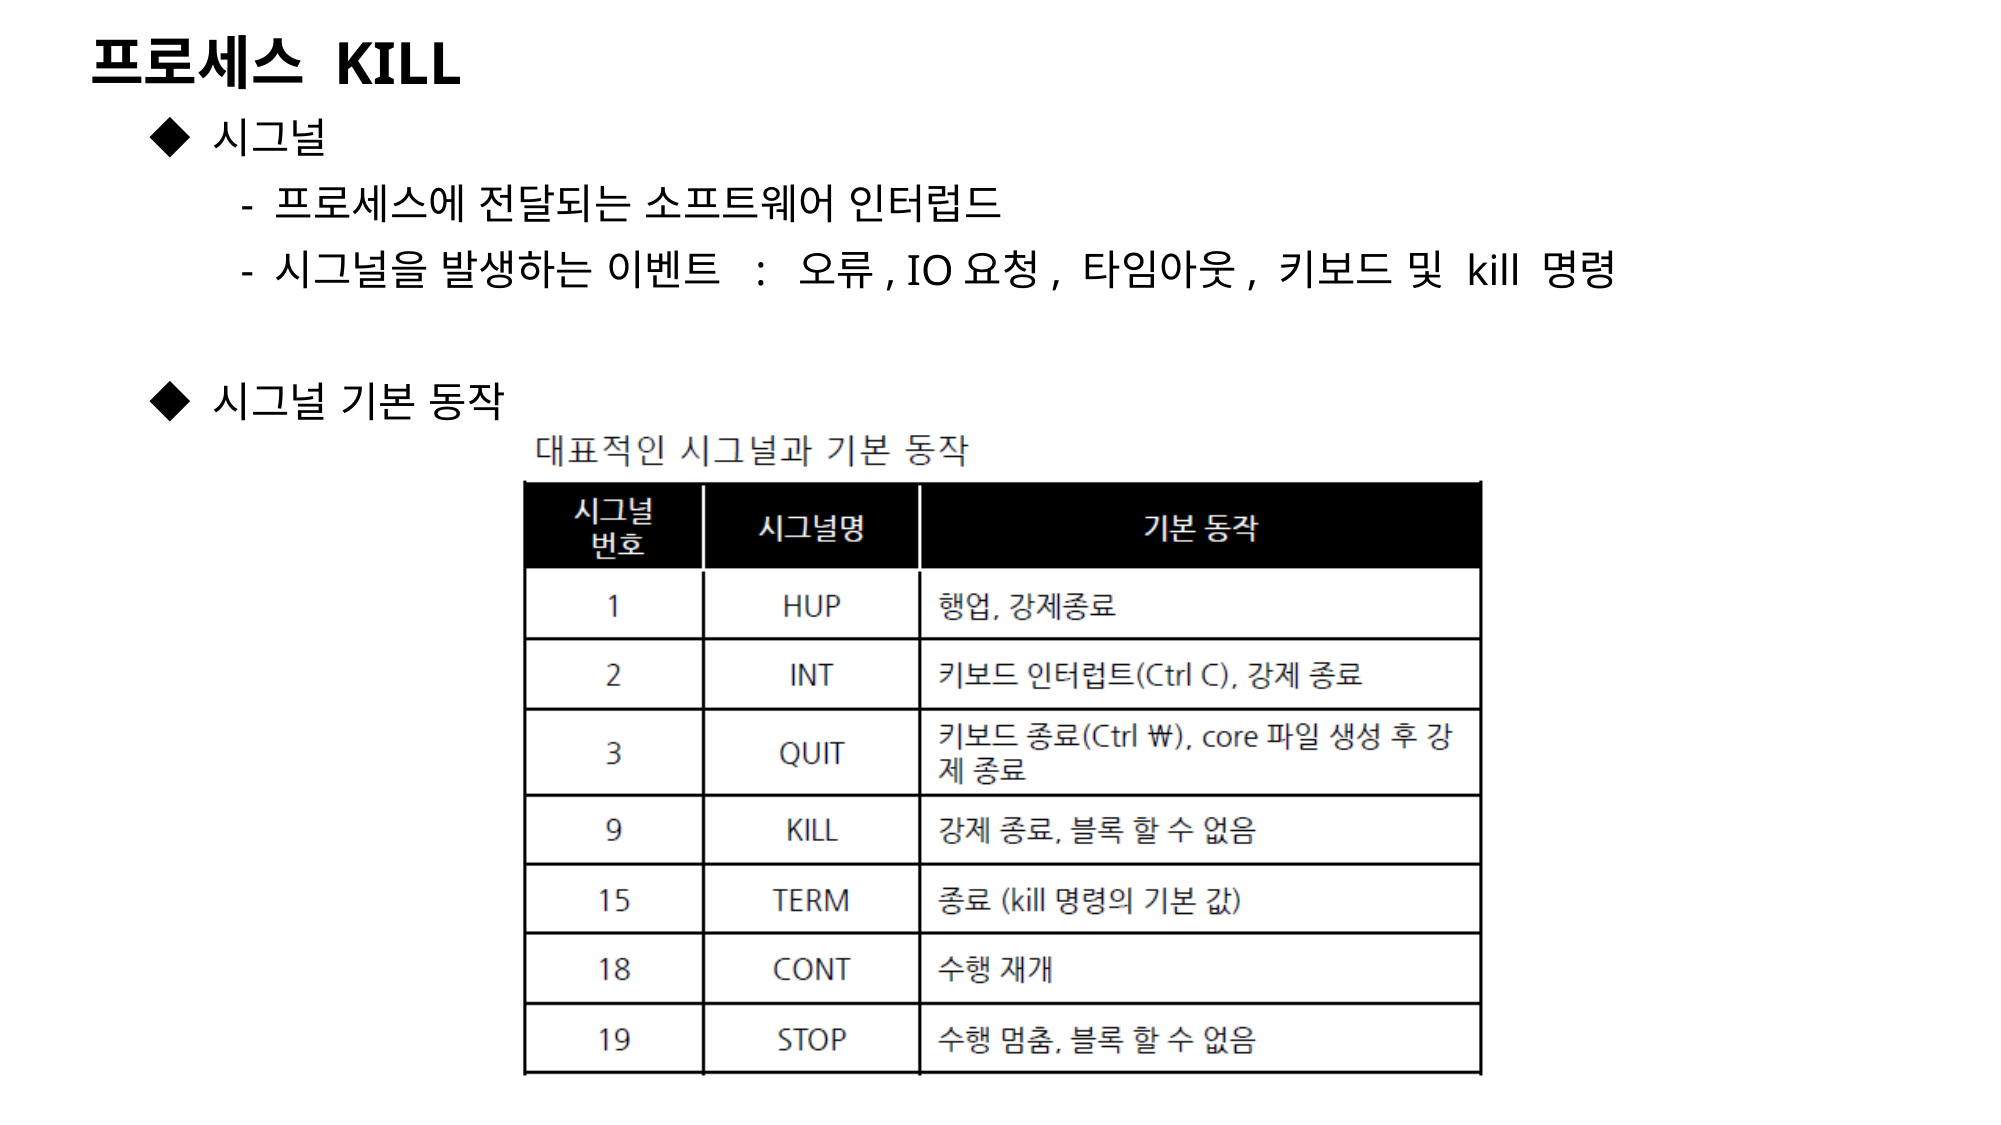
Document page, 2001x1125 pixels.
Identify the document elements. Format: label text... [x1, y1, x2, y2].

picture [511, 434, 1489, 1082]
list 프로세스 KILL ◆ 시그널 - 프로세스에 전달되는 소프트웨어 인터럽드 - 시그널을 발생하는 이벤트 : 오류, IO요청, 타임아웃, 키보드 및 kill 명령 ◆ 시그널 기본 동작 [75, 26, 1925, 1099]
